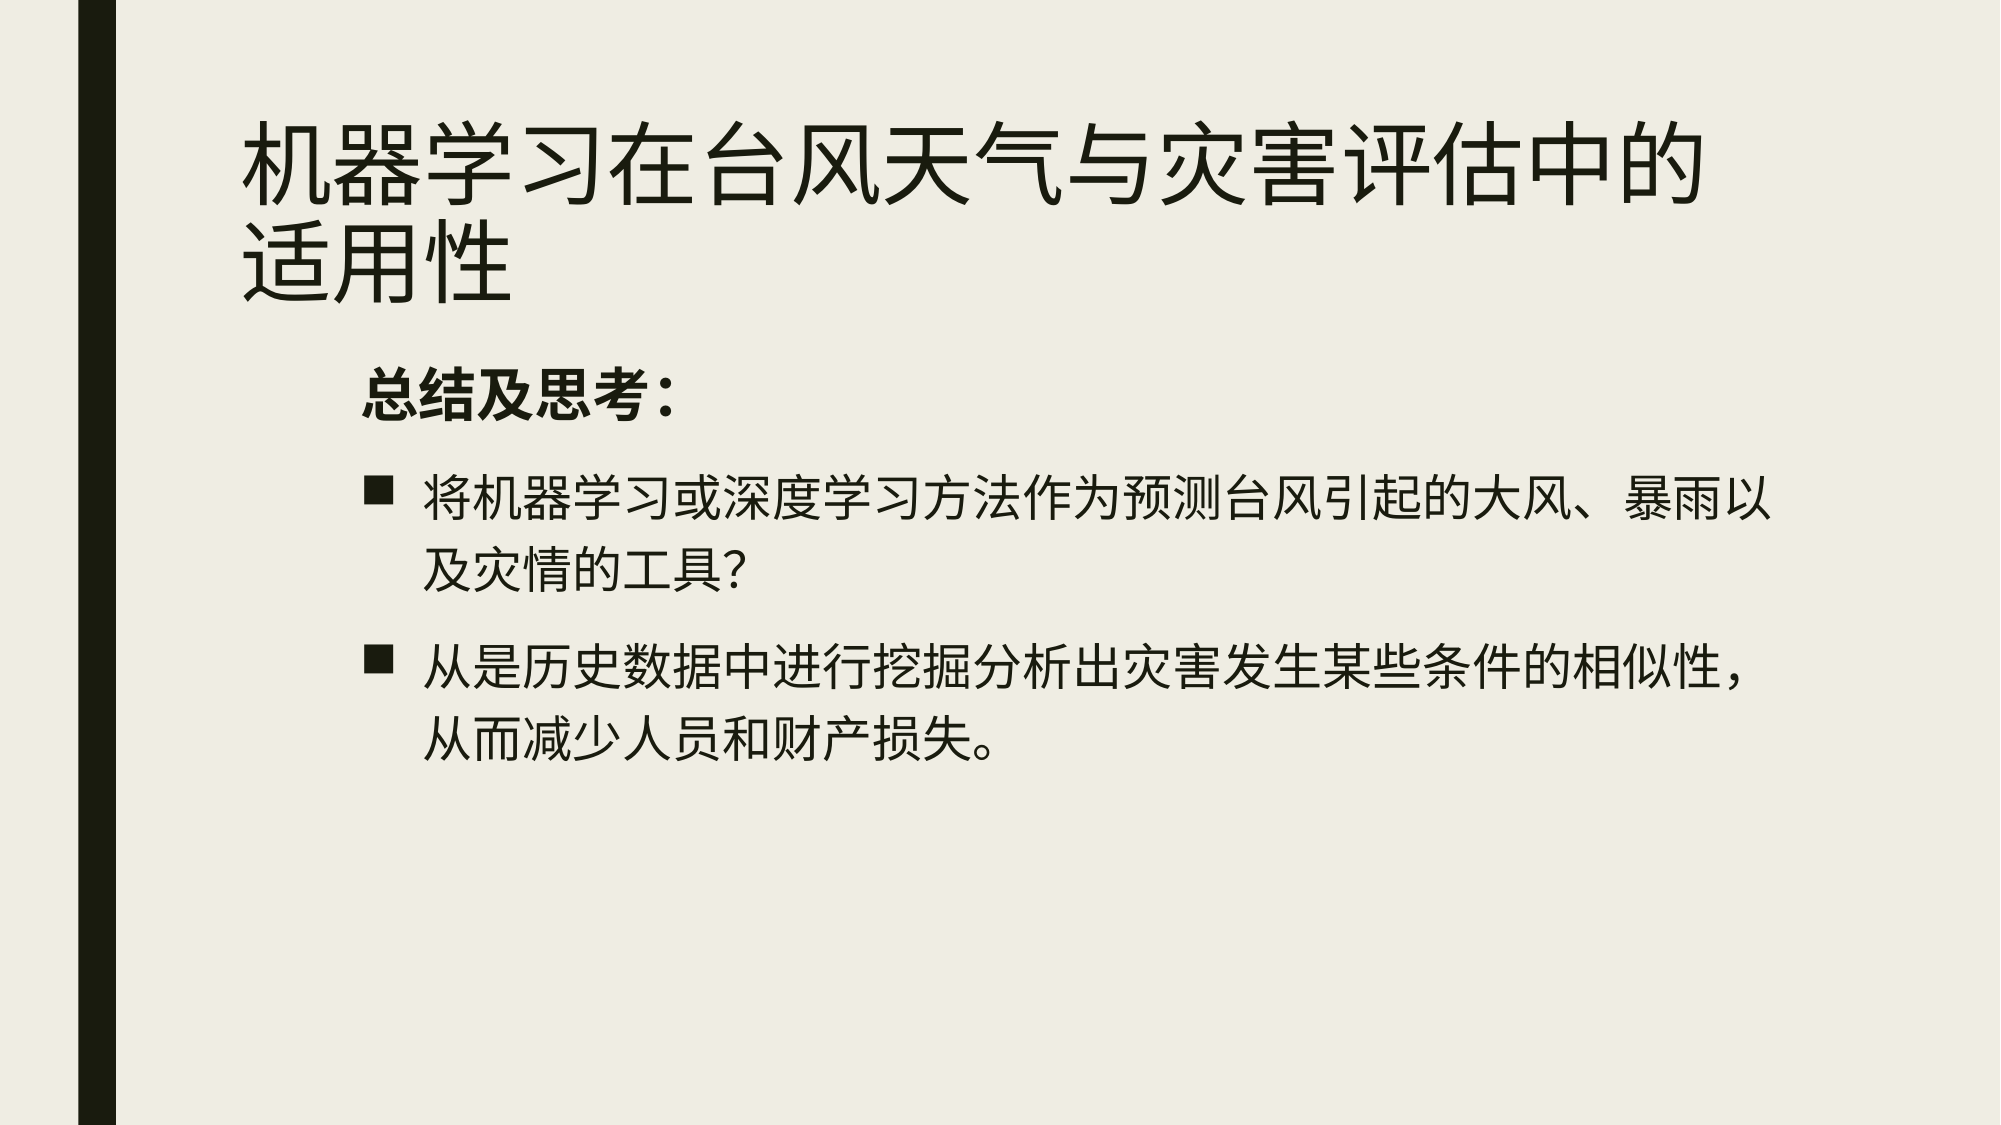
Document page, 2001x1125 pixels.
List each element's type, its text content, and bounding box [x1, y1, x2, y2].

title 机器学习在台风天气与灾害评估中的适用性 [225, 112, 1800, 357]
list 总结及思考： 将机器学习或深度学习方法作为预测台风引起的大风、暴雨以及灾情的工具？ 从是历史数据中进行挖掘分析出灾害发生某些条件的相似性，从而减少人员和财产损失。 [344, 356, 1831, 940]
